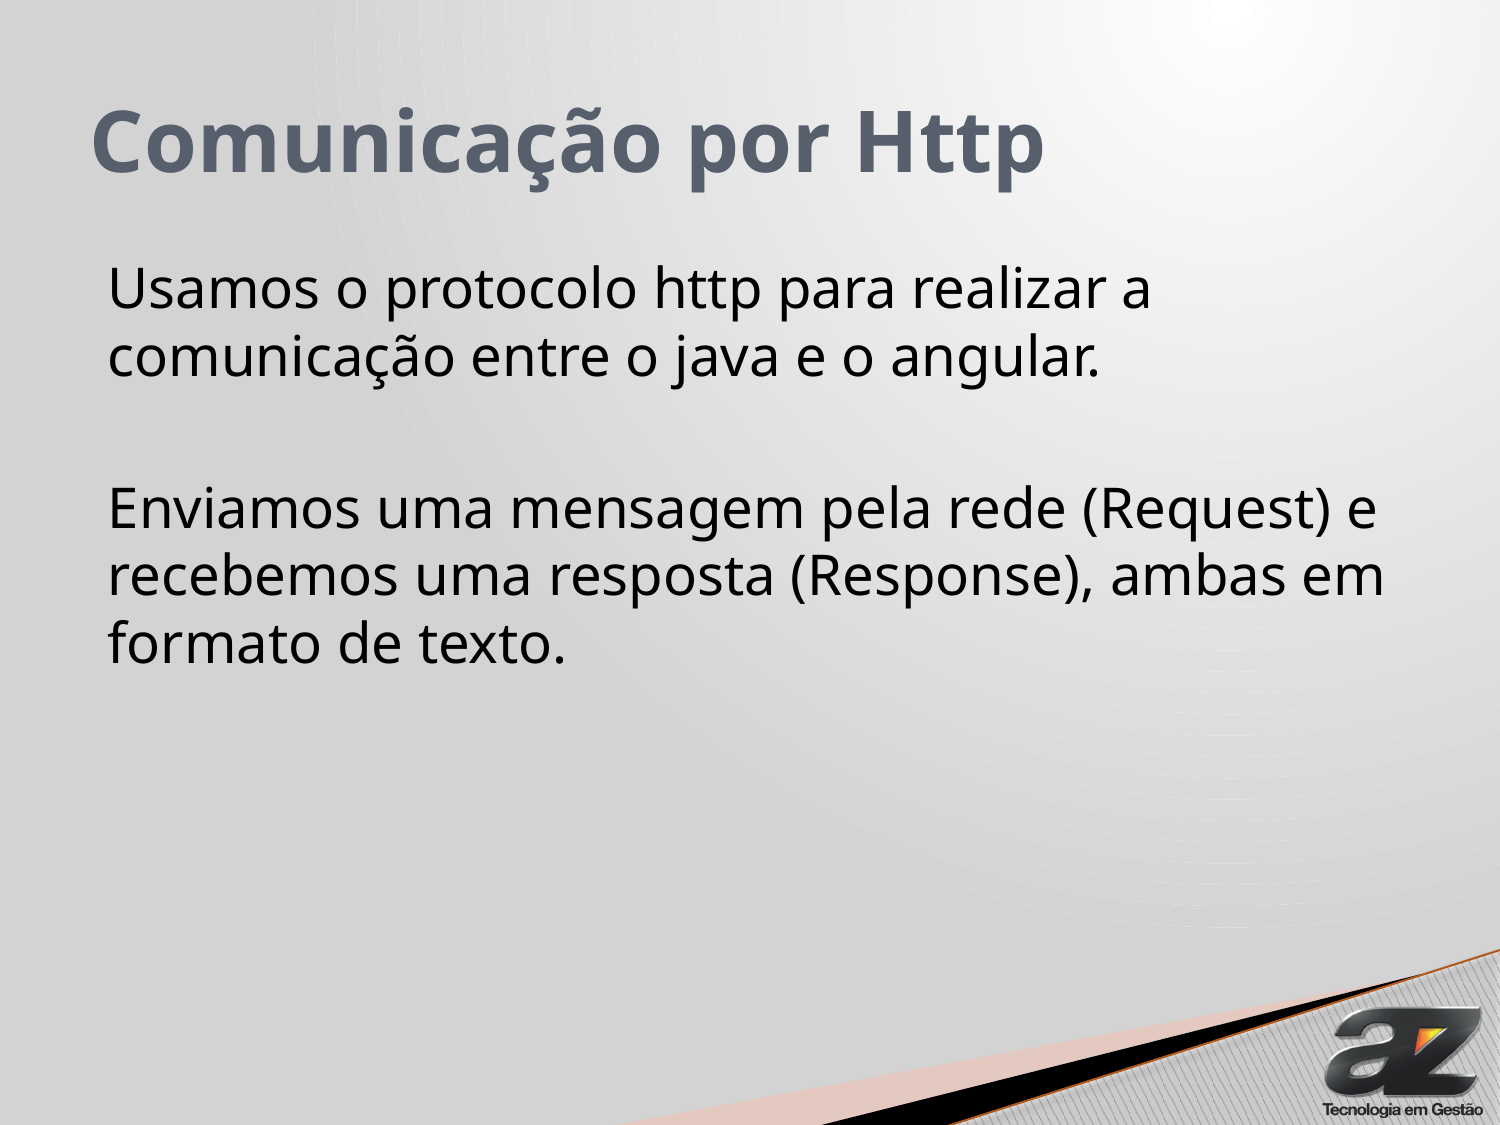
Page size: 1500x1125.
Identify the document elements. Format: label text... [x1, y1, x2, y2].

list Usamos o protocolo http para realizar a comunicação entre o java e o angular. Enviamos uma mensagem pela rede (Request) e recebemos uma resposta (Response), ambas em formato de texto. [75, 245, 1425, 988]
title Comunicação por Http [75, 45, 1425, 233]
picture [1322, 1004, 1483, 1118]
